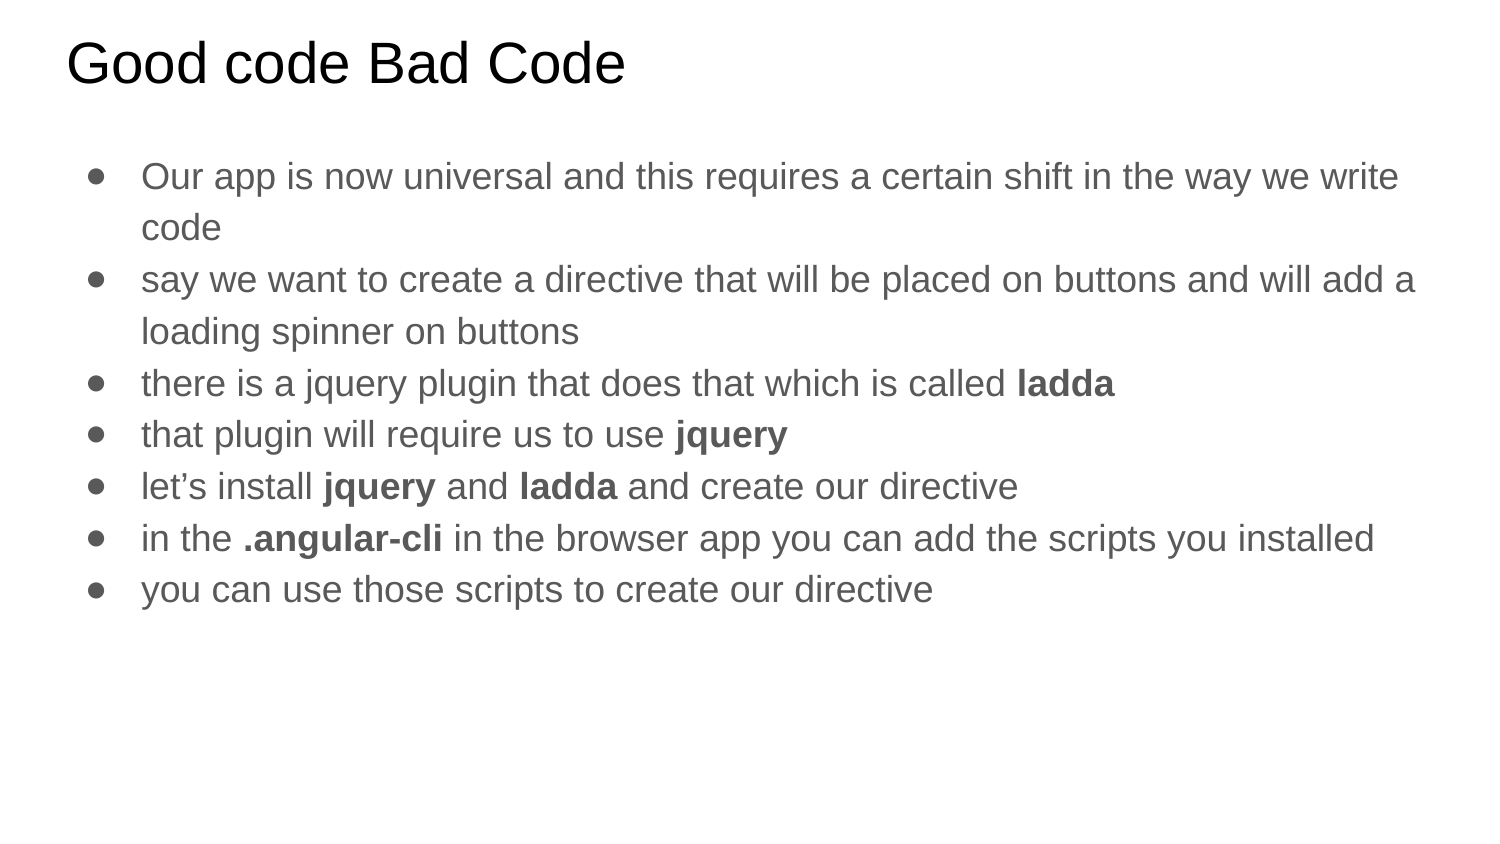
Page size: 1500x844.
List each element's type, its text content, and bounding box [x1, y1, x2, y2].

title Good code Bad Code [51, 10, 1449, 105]
list Our app is now universal and this requires a certain shift in the way we write code say we want to create a directive that will be placed on buttons and will add a loading spinner on buttons there is a jquery plugin that does that which is called ladda that plugin will require us to use jquery let’s install jquery and ladda and create our directive in the .angular-cli in the browser app you can add the scripts you installed you can use those scripts to create our directive [51, 129, 1449, 750]
